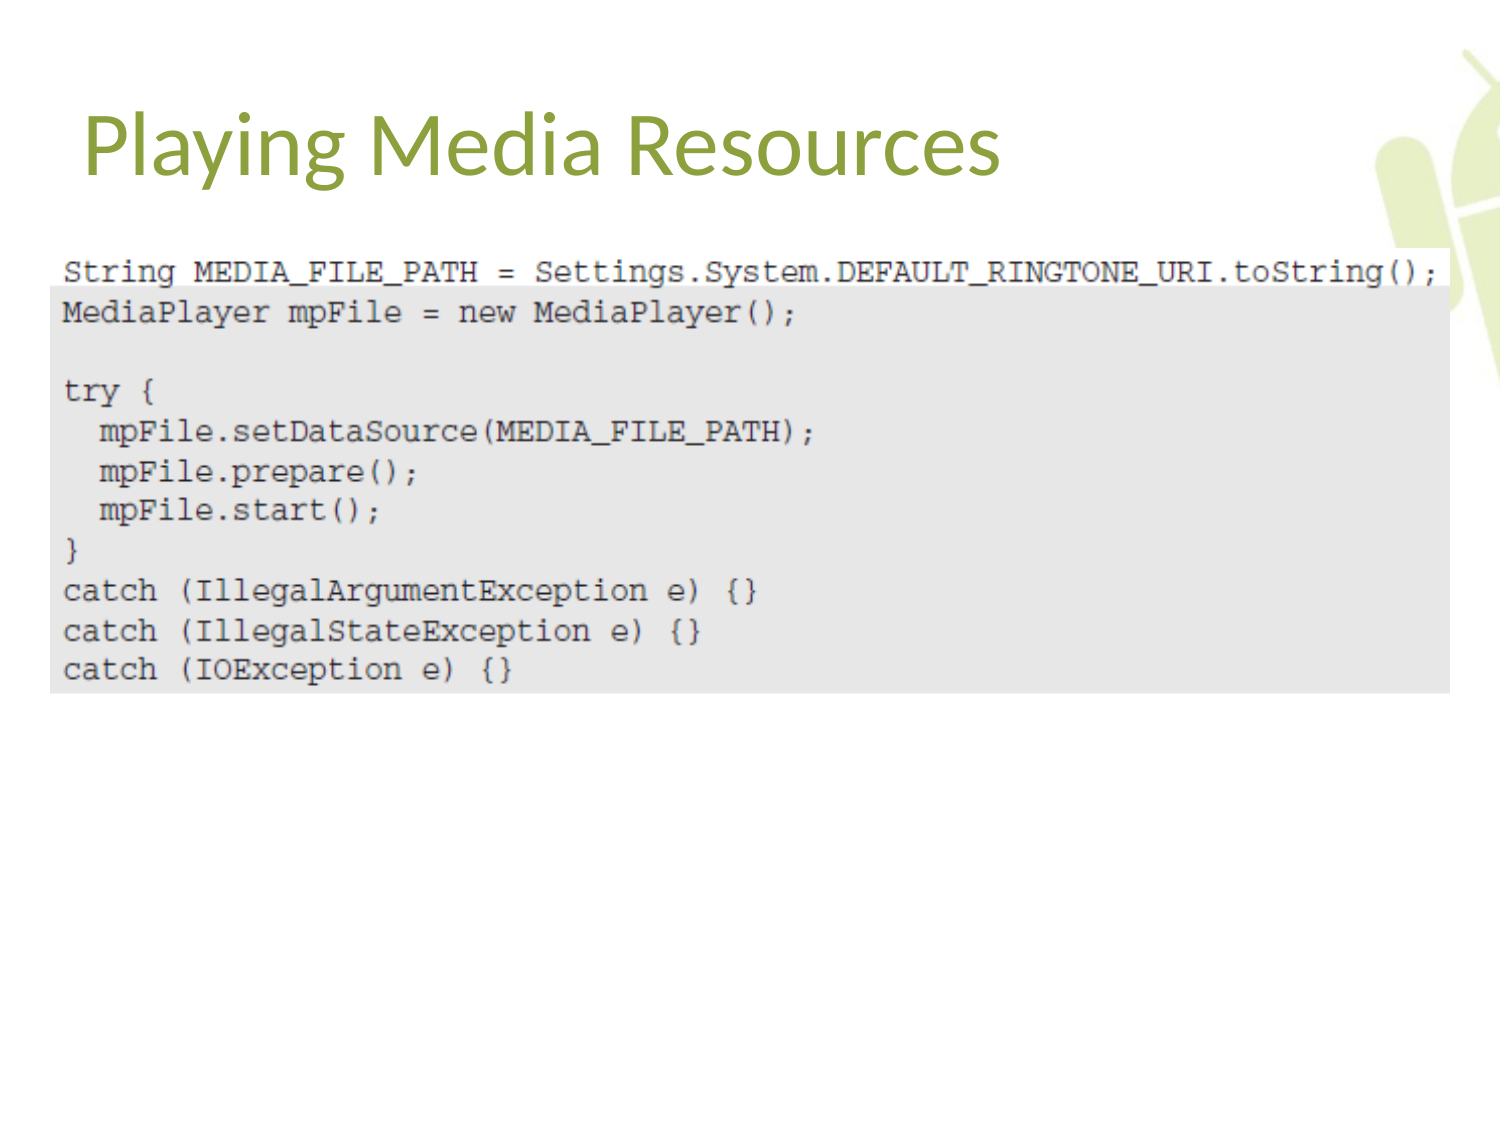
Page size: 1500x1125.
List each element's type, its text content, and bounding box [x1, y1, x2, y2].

picture [0, 0, 1500, 1125]
text_box Playing Media Resources [74, 76, 1425, 202]
